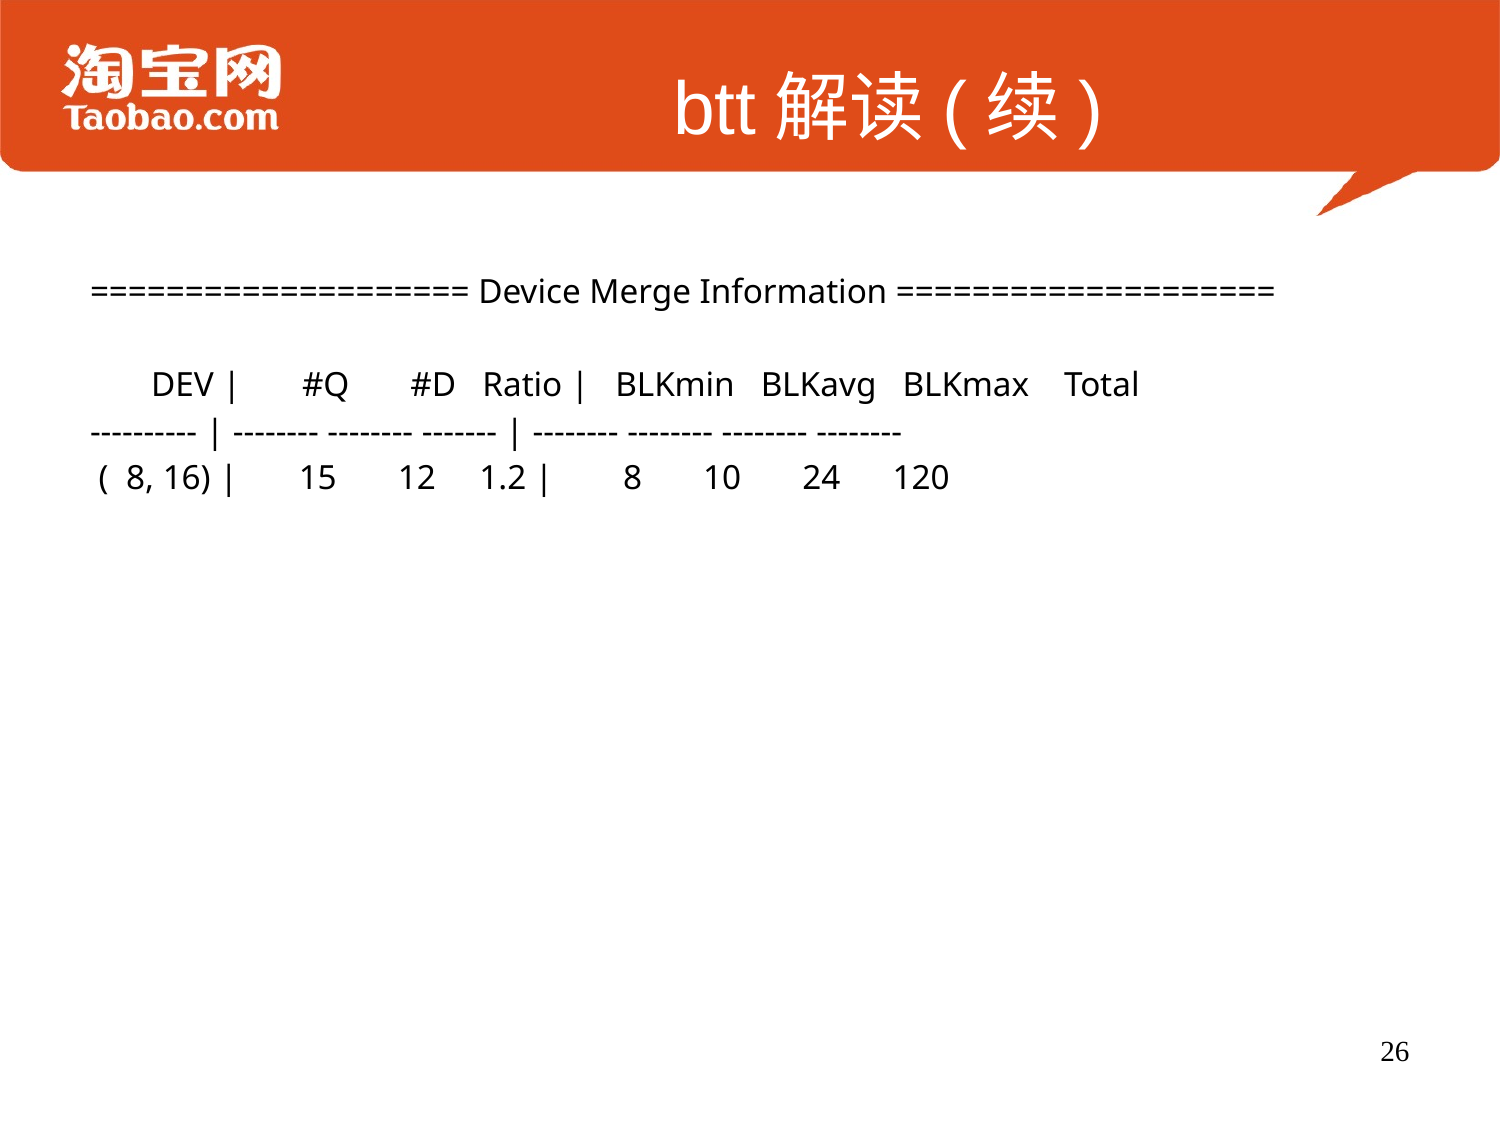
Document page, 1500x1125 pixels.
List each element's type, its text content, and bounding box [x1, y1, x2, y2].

title btt解读(续) [351, 45, 1425, 164]
list ==================== Device Merge Information ==================== DEV | #Q #D Ratio | BLKmin BLKavg BLKmax Total ---------- | -------- -------- ------- | -------- -------- -------- -------- ( 8, 16) | 15 12 1.2 | 8 10 24 120 [74, 262, 1426, 1006]
picture [0, 0, 1500, 216]
slide_number 26 [1074, 1024, 1426, 1103]
